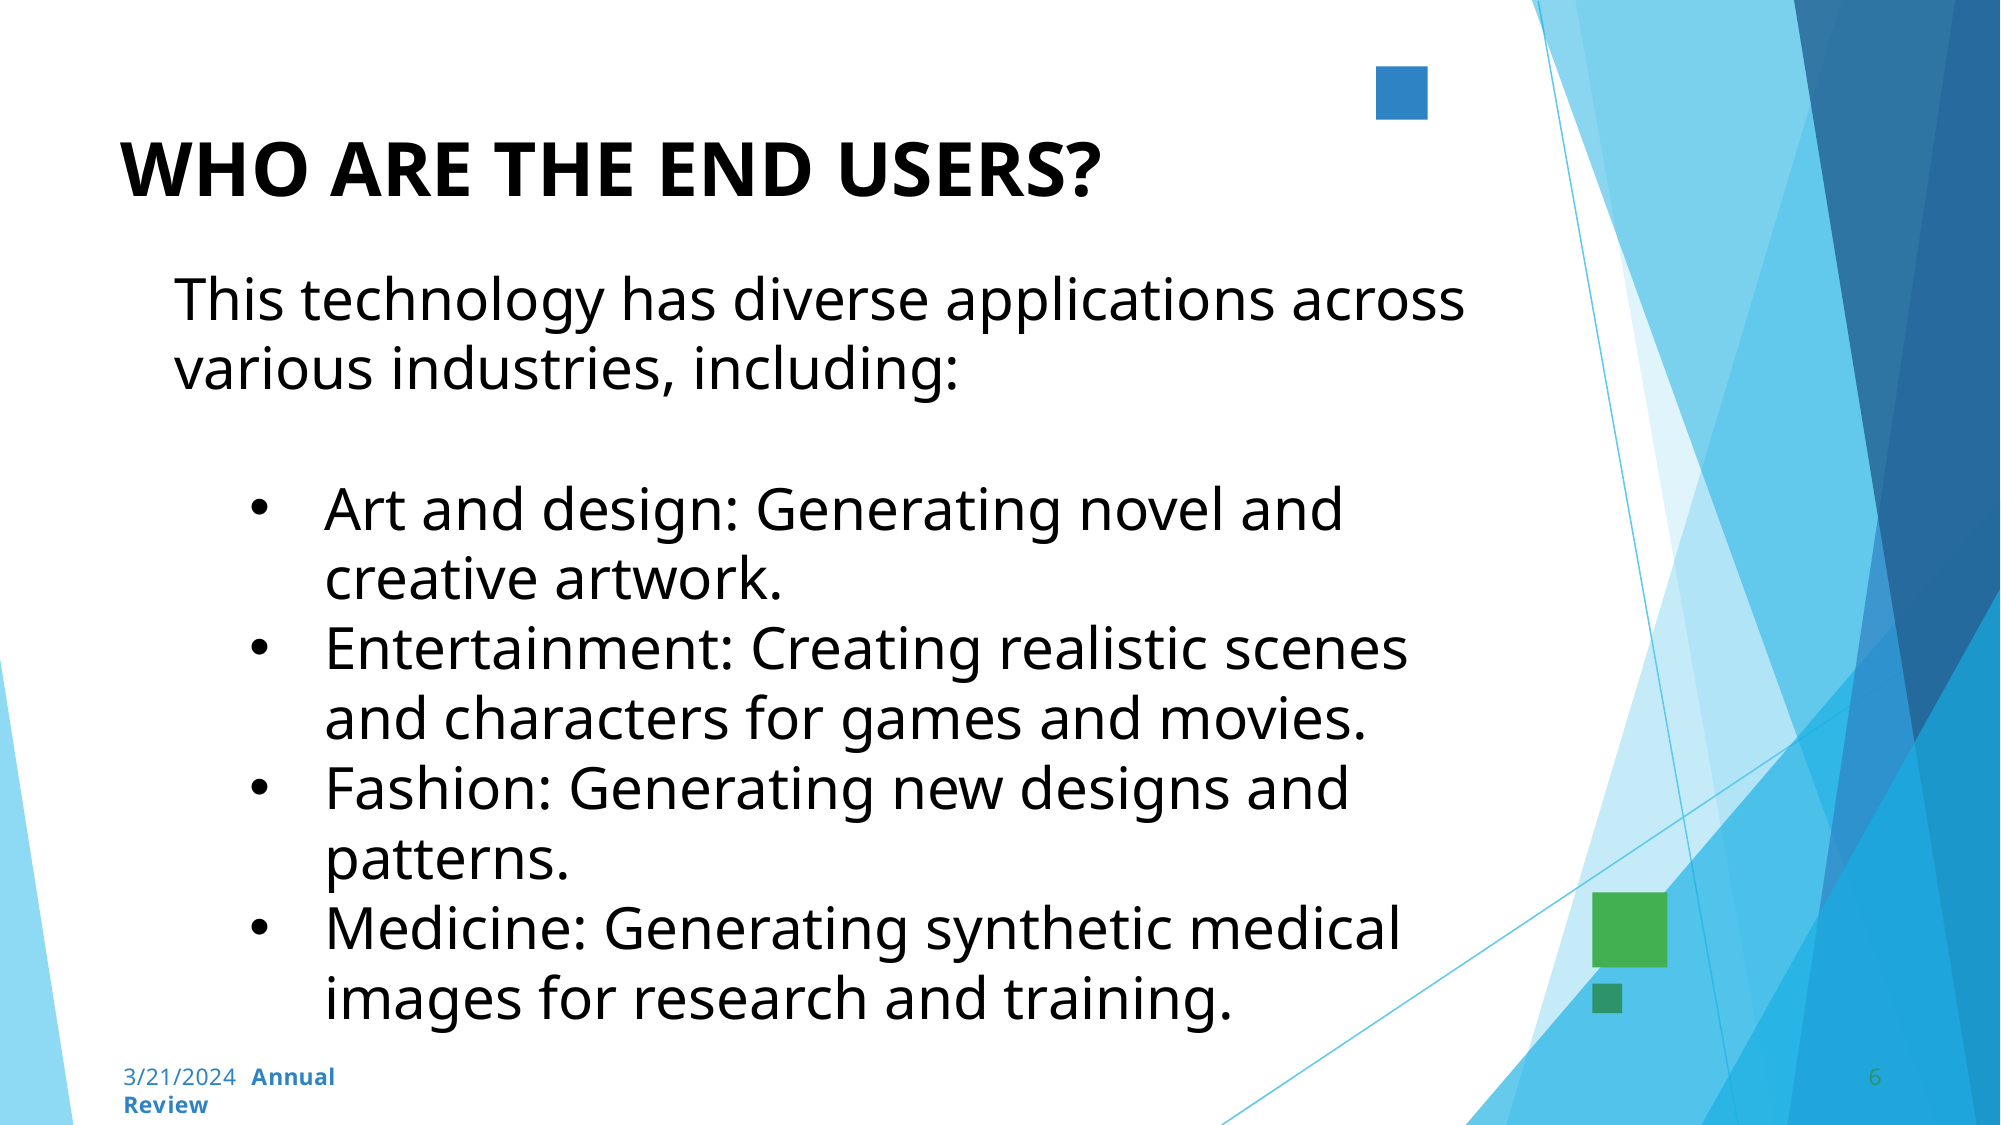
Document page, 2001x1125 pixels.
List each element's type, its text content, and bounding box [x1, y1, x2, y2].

text_box 3/21/2024 Annual Review [121, 1101, 417, 1118]
text_box [1376, 66, 1428, 120]
title WHO ARE THE END USERS? [118, 119, 1255, 310]
slide_number 6 [1862, 1061, 1888, 1125]
text_box This technology has diverse applications across various industries, including: Art and design: Generating novel and creative artwork. Entertainment: Creating realistic scenes and characters for games and movies. Fashion: Generating new designs and patterns. Medicine: Generating synthetic medical images for research and training. [159, 254, 1520, 1084]
picture [118, 1012, 477, 1093]
text_box [1592, 983, 1623, 1014]
text_box [1592, 892, 1668, 968]
